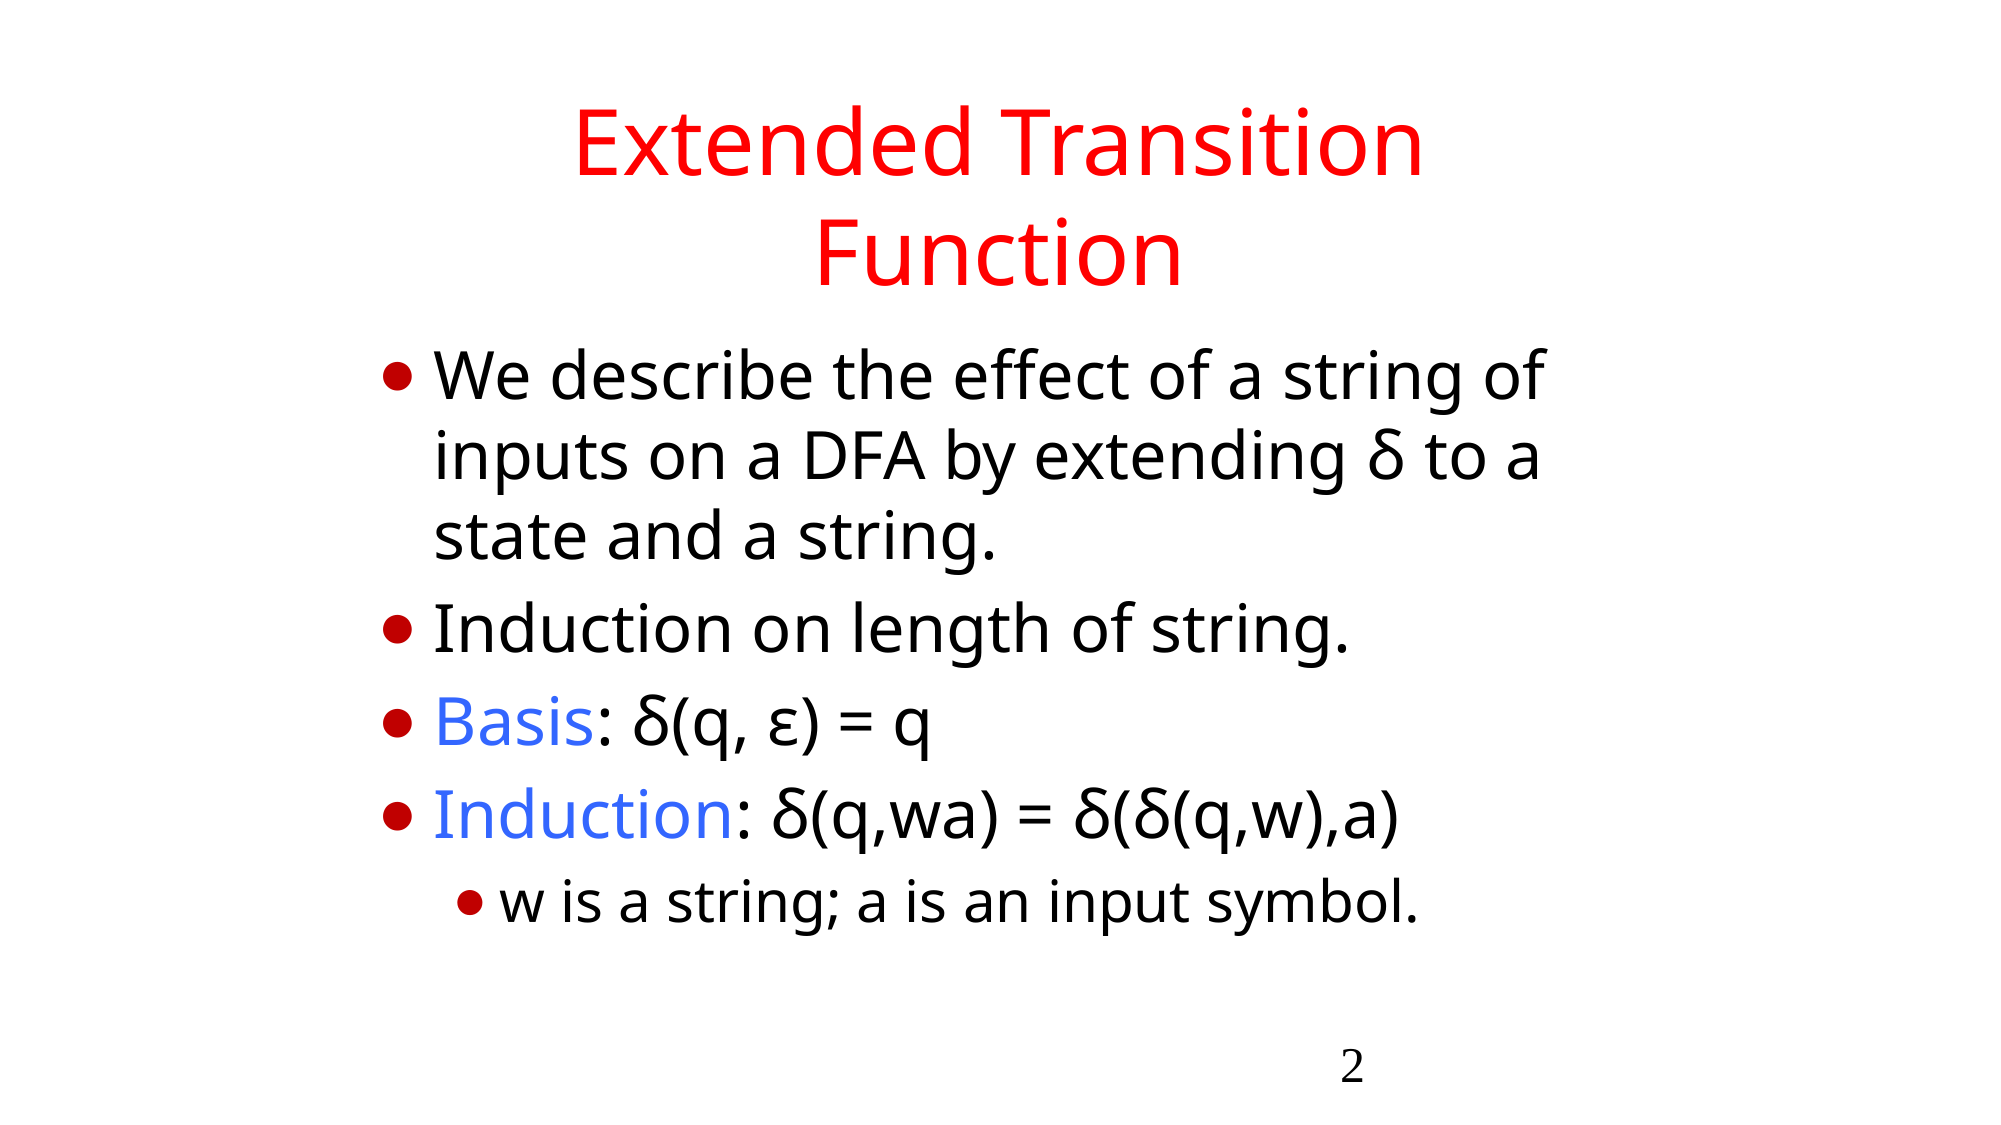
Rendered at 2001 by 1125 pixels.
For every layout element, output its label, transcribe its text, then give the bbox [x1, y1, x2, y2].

slide_number 2 [1325, 1025, 1638, 1100]
title Extended Transition Function [362, 99, 1638, 288]
list We describe the effect of a string of inputs on a DFA by extending δ to a state and a string. Induction on length of string. Basis: δ(q, ε) = q Induction: δ(q,wa) = δ(δ(q,w),a) w is a string; a is an input symbol. [362, 324, 1638, 1000]
